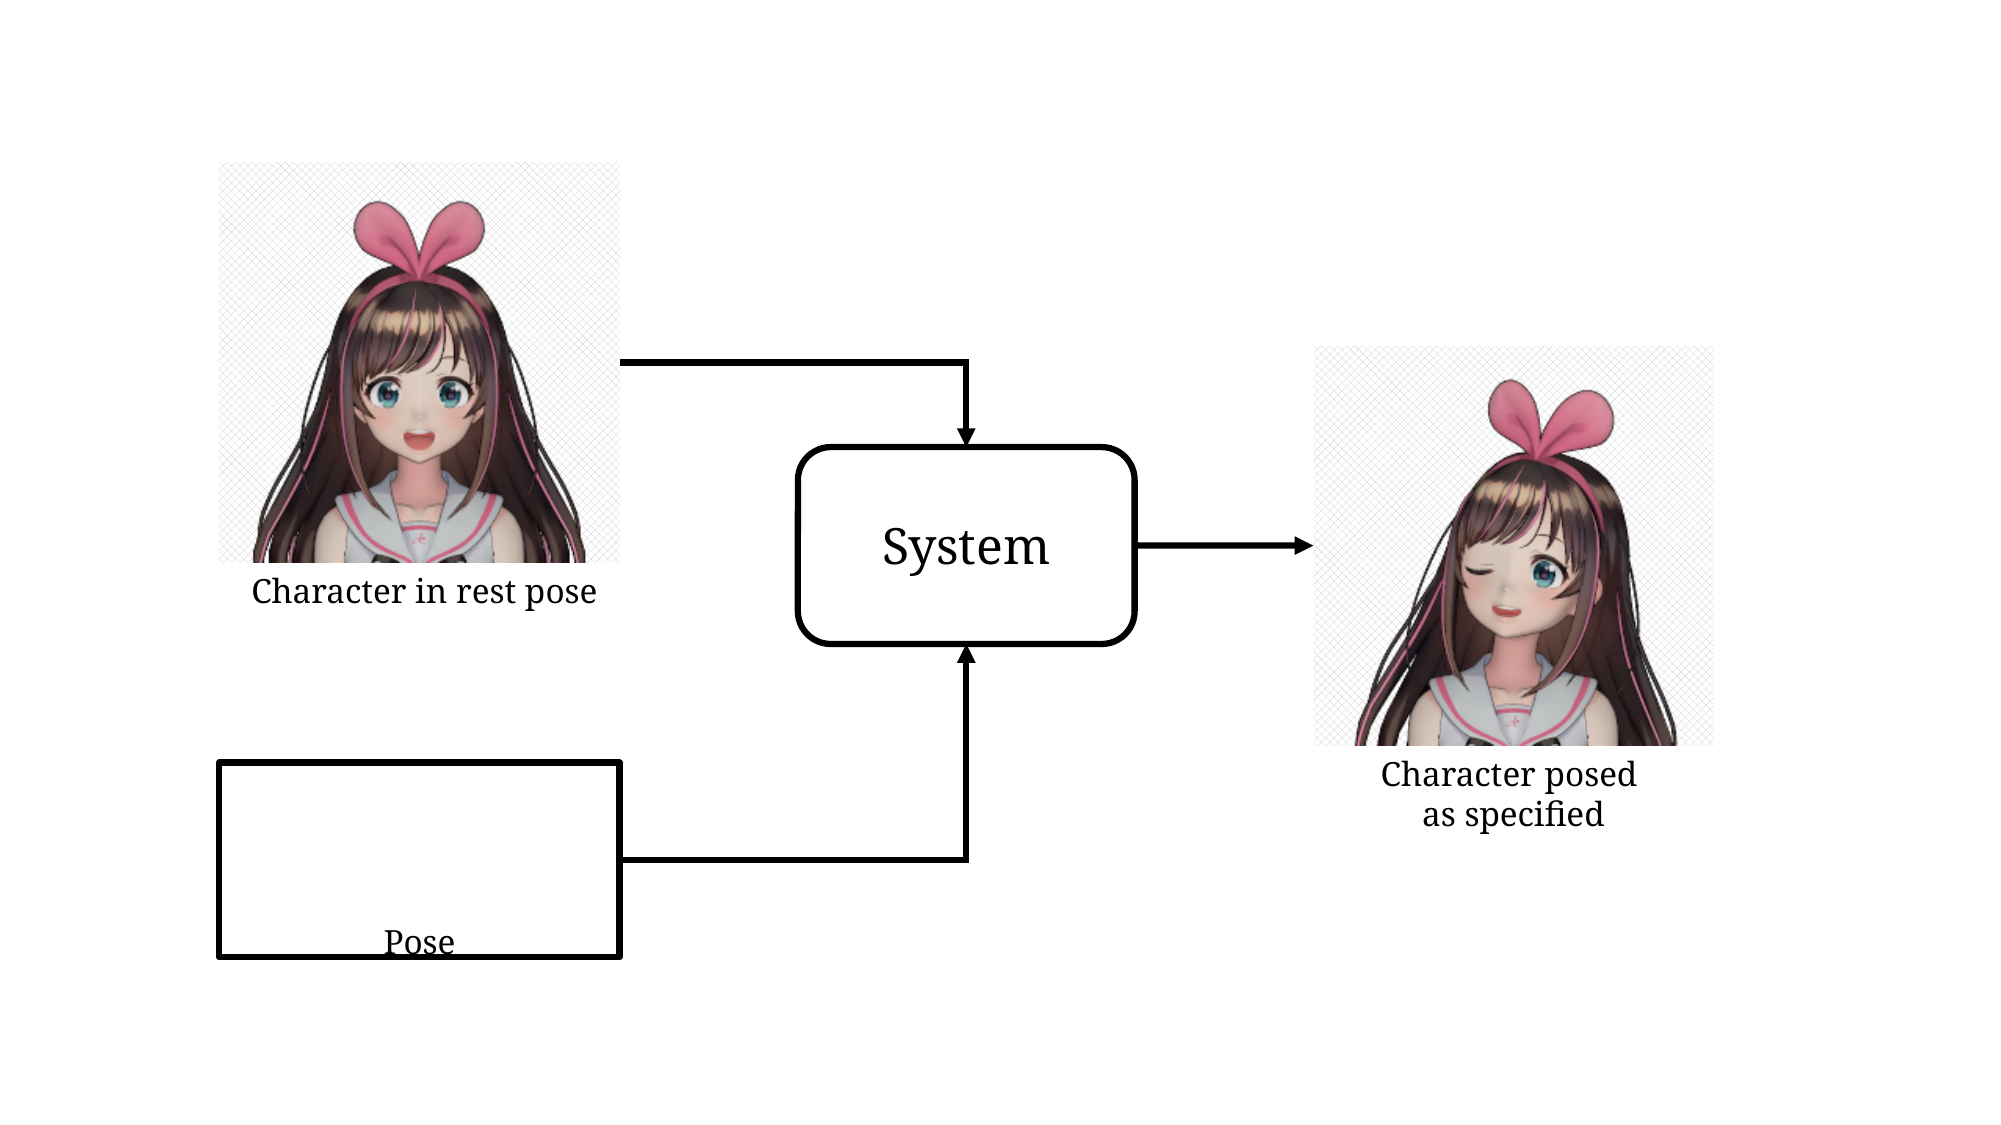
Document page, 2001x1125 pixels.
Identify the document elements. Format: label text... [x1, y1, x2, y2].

text_box Pose [219, 913, 620, 969]
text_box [619, 362, 967, 448]
picture [219, 162, 620, 563]
text_box Character in rest pose [224, 562, 625, 618]
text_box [619, 644, 967, 839]
text_box [796, 446, 1136, 646]
picture [1313, 345, 1714, 746]
text_box Character posed as specified [1313, 746, 1714, 841]
